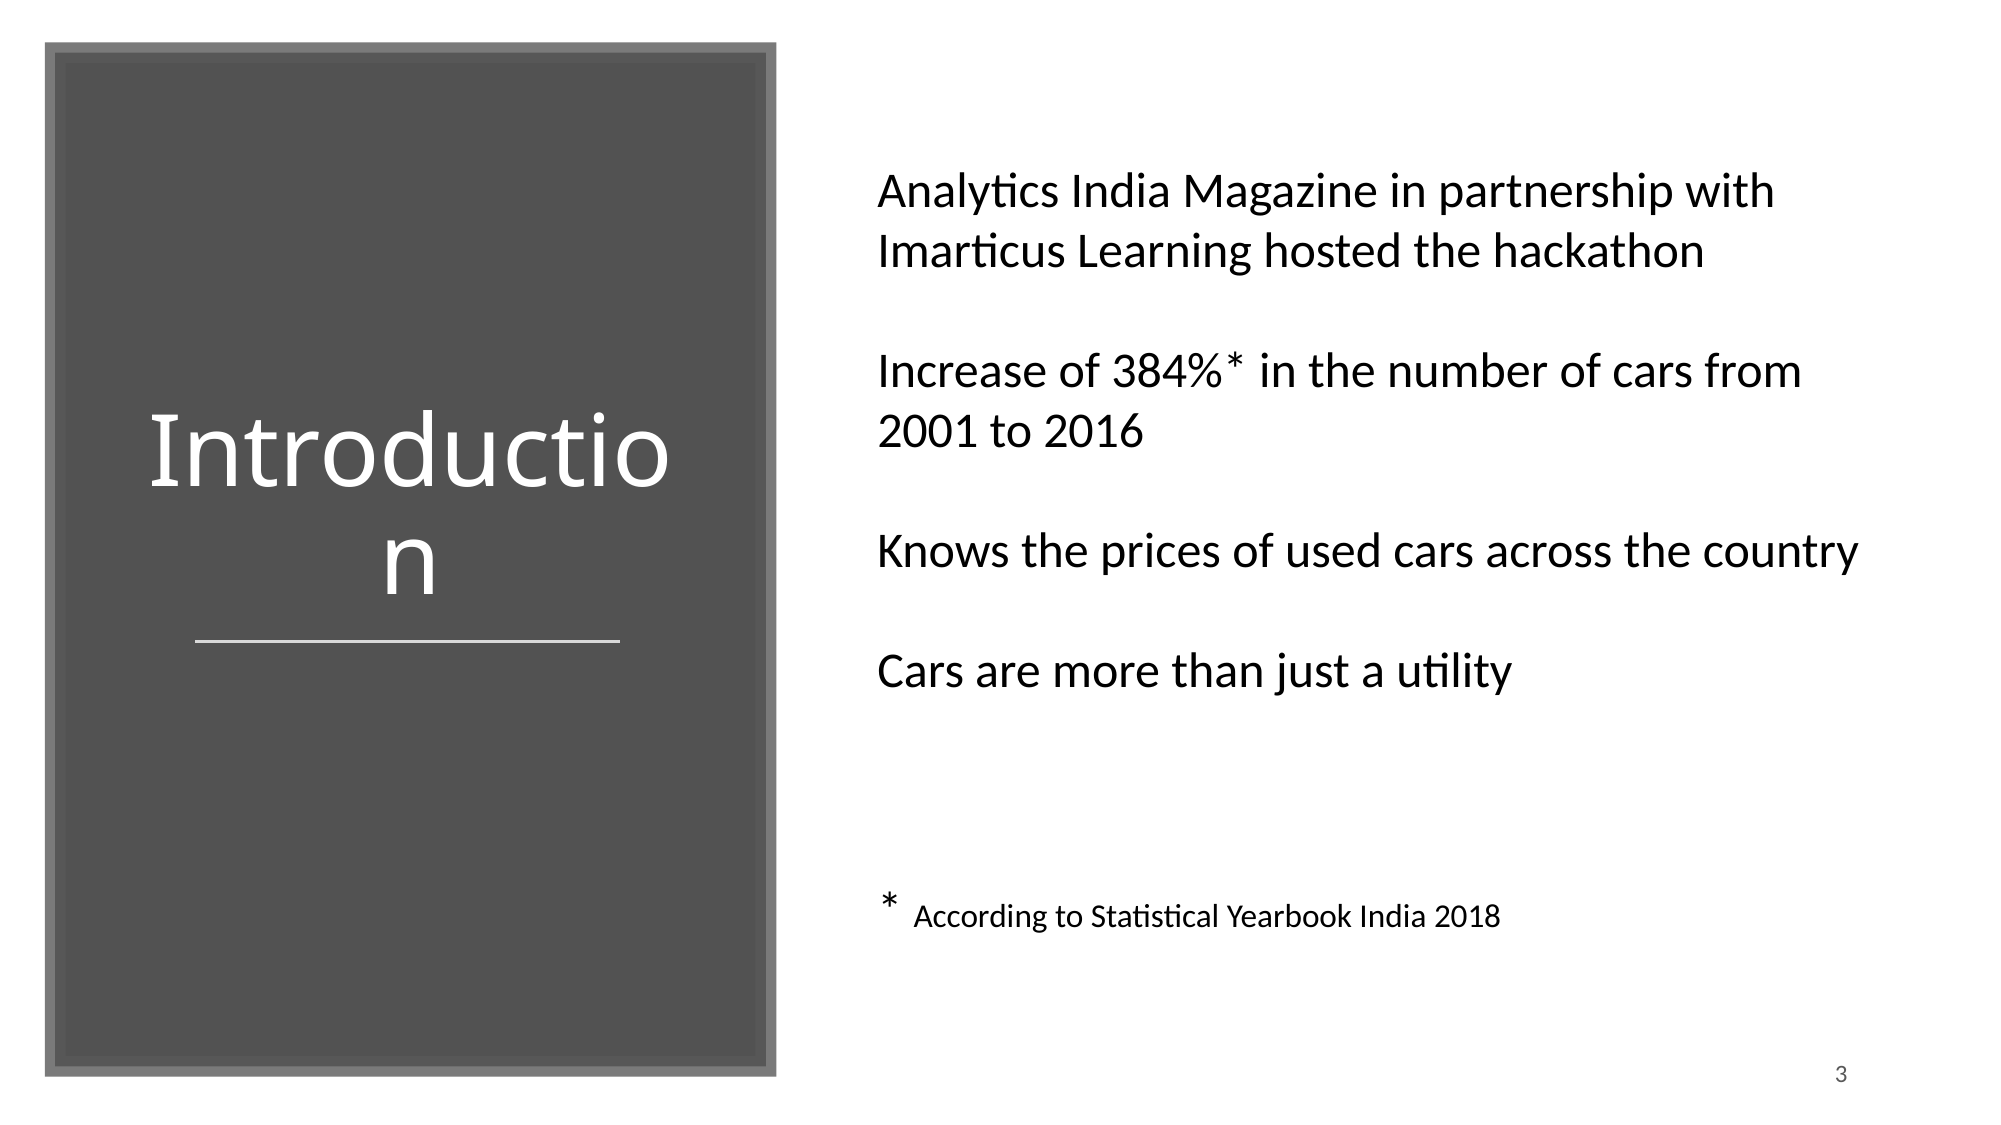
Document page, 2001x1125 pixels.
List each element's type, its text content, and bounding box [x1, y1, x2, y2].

title Introduction [110, 149, 711, 624]
text_box [54, 52, 767, 1067]
text_box Analytics India Magazine in partnership with Imarticus Learning hosted the hackathon Increase of 384%* in the number of cars from 2001 to 2016 Knows the prices of used cars across the country Cars are more than just a utility * According to Statistical Yearbook India 2018 [862, 149, 1907, 1005]
slide_number 3 [1638, 1042, 1863, 1103]
